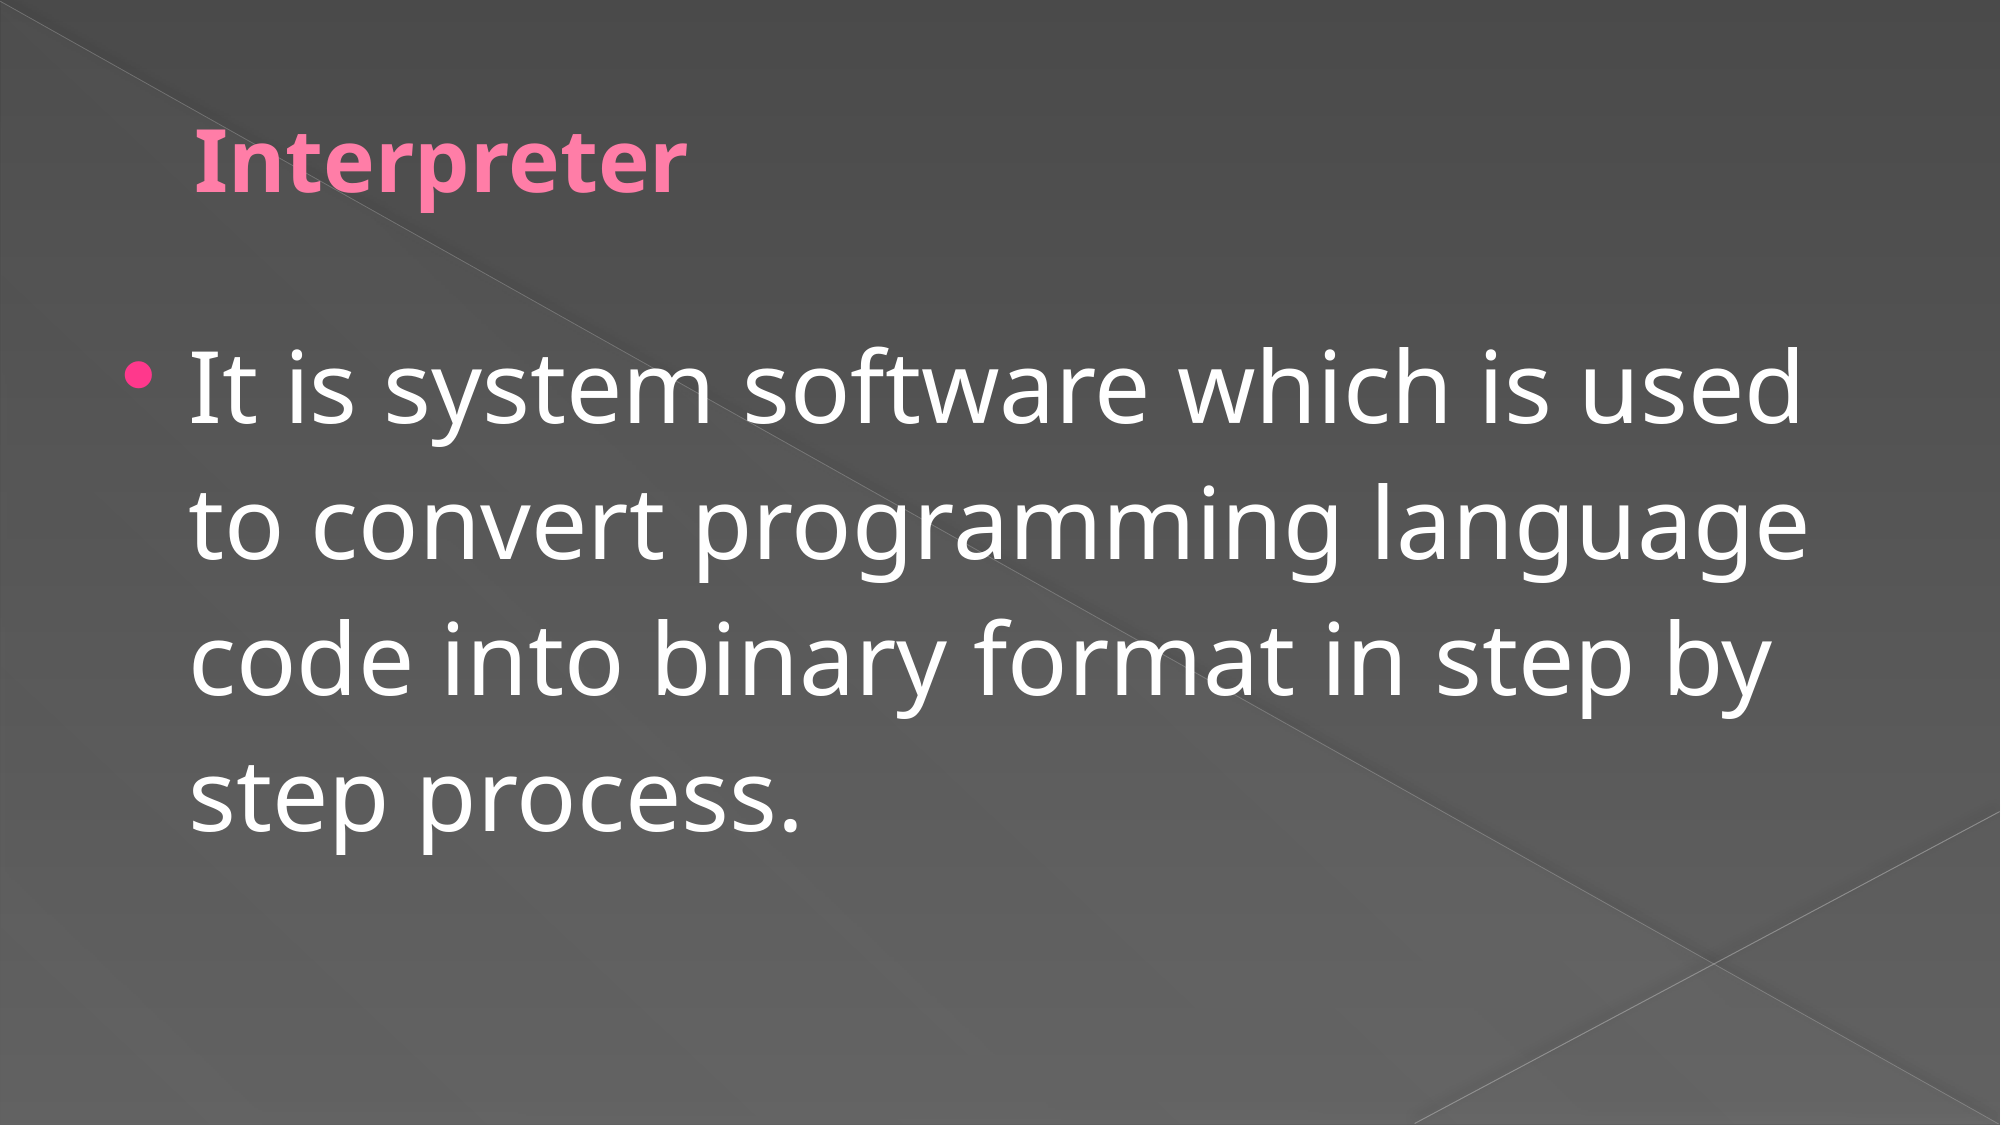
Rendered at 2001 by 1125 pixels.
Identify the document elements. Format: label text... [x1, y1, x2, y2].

list It is system software which is used to convert programming language code into binary format in step by step process. [99, 308, 1900, 1059]
title Interpreter [99, 43, 1900, 274]
